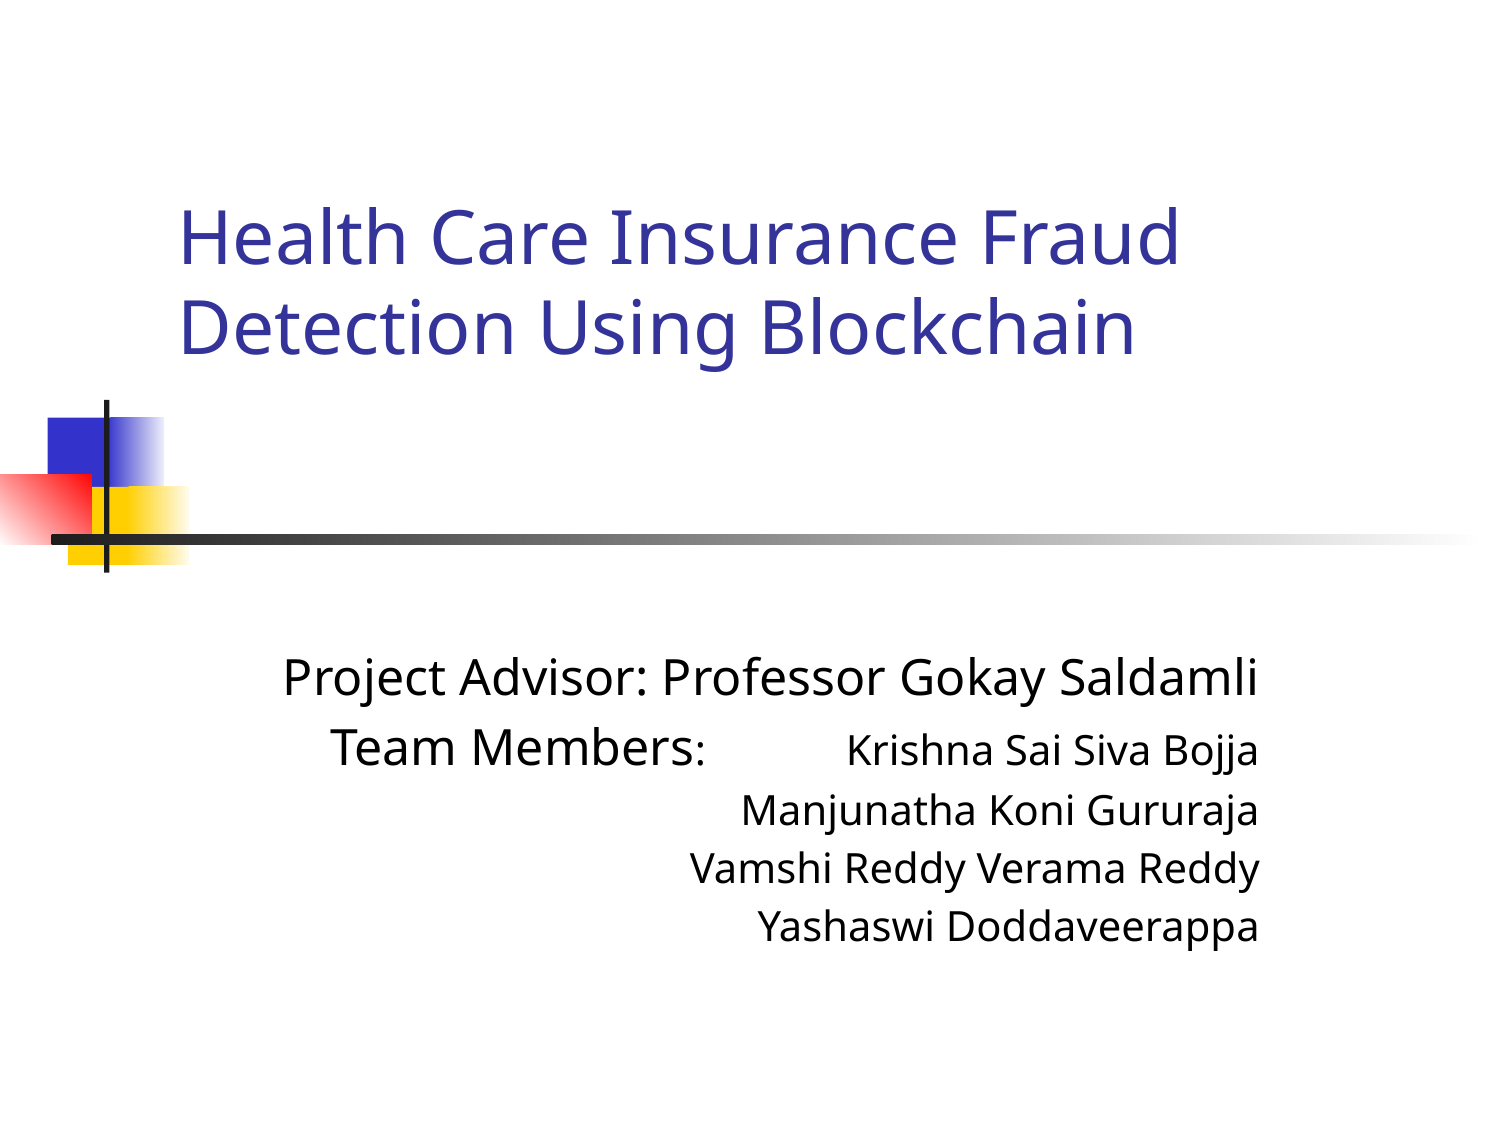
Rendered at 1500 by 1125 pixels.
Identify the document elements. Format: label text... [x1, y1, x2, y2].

title Health Care Insurance Fraud Detection Using Blockchain [162, 299, 1475, 488]
subtitle Project Advisor: Professor Gokay Saldamli Team Members: Krishna Sai Siva Bojja Manjunatha Koni Gururaja Vamshi Reddy Verama Reddy Yashaswi Doddaveerappa [225, 637, 1275, 1050]
